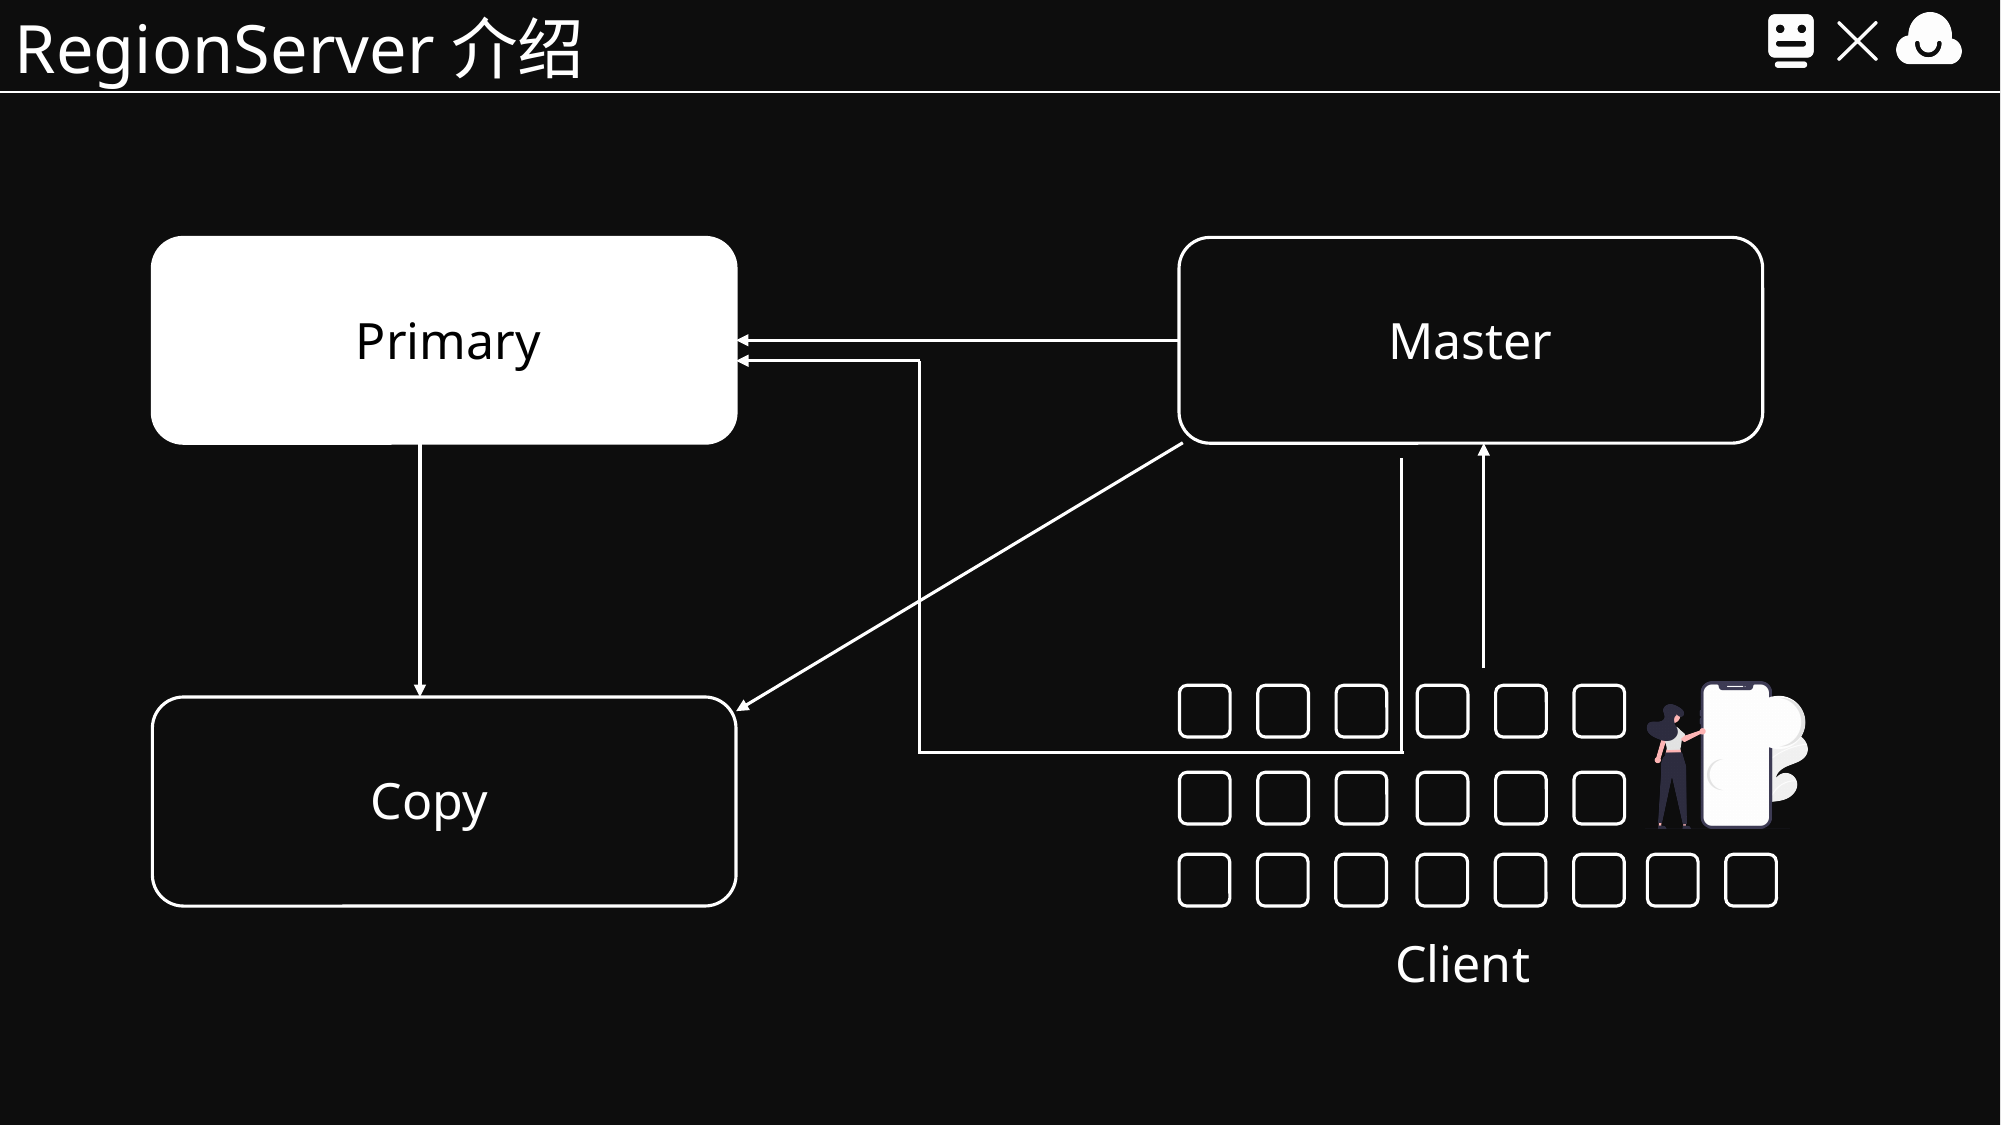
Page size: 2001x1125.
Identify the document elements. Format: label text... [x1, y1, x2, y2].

text_box Primary [341, 302, 634, 378]
text_box [1178, 236, 1764, 445]
text_box [1335, 684, 1388, 739]
text_box [1724, 853, 1778, 908]
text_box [920, 442, 1183, 712]
text_box [1494, 684, 1548, 739]
text_box [1572, 684, 1626, 739]
text_box [1178, 771, 1232, 826]
text_box [1572, 853, 1626, 908]
text_box [1416, 771, 1470, 826]
text_box [1416, 684, 1470, 739]
text_box [151, 695, 738, 908]
text_box Client [1380, 924, 1673, 1060]
text_box Copy [356, 761, 649, 837]
picture [1760, 10, 1822, 72]
text_box [1178, 684, 1232, 739]
picture [1826, 10, 1889, 72]
picture [1645, 681, 1808, 829]
text_box Master [1373, 302, 1666, 378]
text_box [736, 442, 919, 712]
text_box [1178, 853, 1231, 908]
text_box [1494, 771, 1548, 826]
text_box [1334, 853, 1388, 908]
text_box [1256, 853, 1310, 908]
text_box [1335, 771, 1388, 826]
text_box [151, 236, 738, 445]
picture [1896, 6, 1962, 76]
text_box [1415, 853, 1469, 908]
text_box [1256, 771, 1310, 826]
text_box [1256, 684, 1310, 739]
text_box RegionServer介绍 [0, 0, 776, 95]
text_box [1494, 853, 1547, 908]
text_box [1646, 853, 1700, 908]
text_box [1572, 771, 1626, 826]
